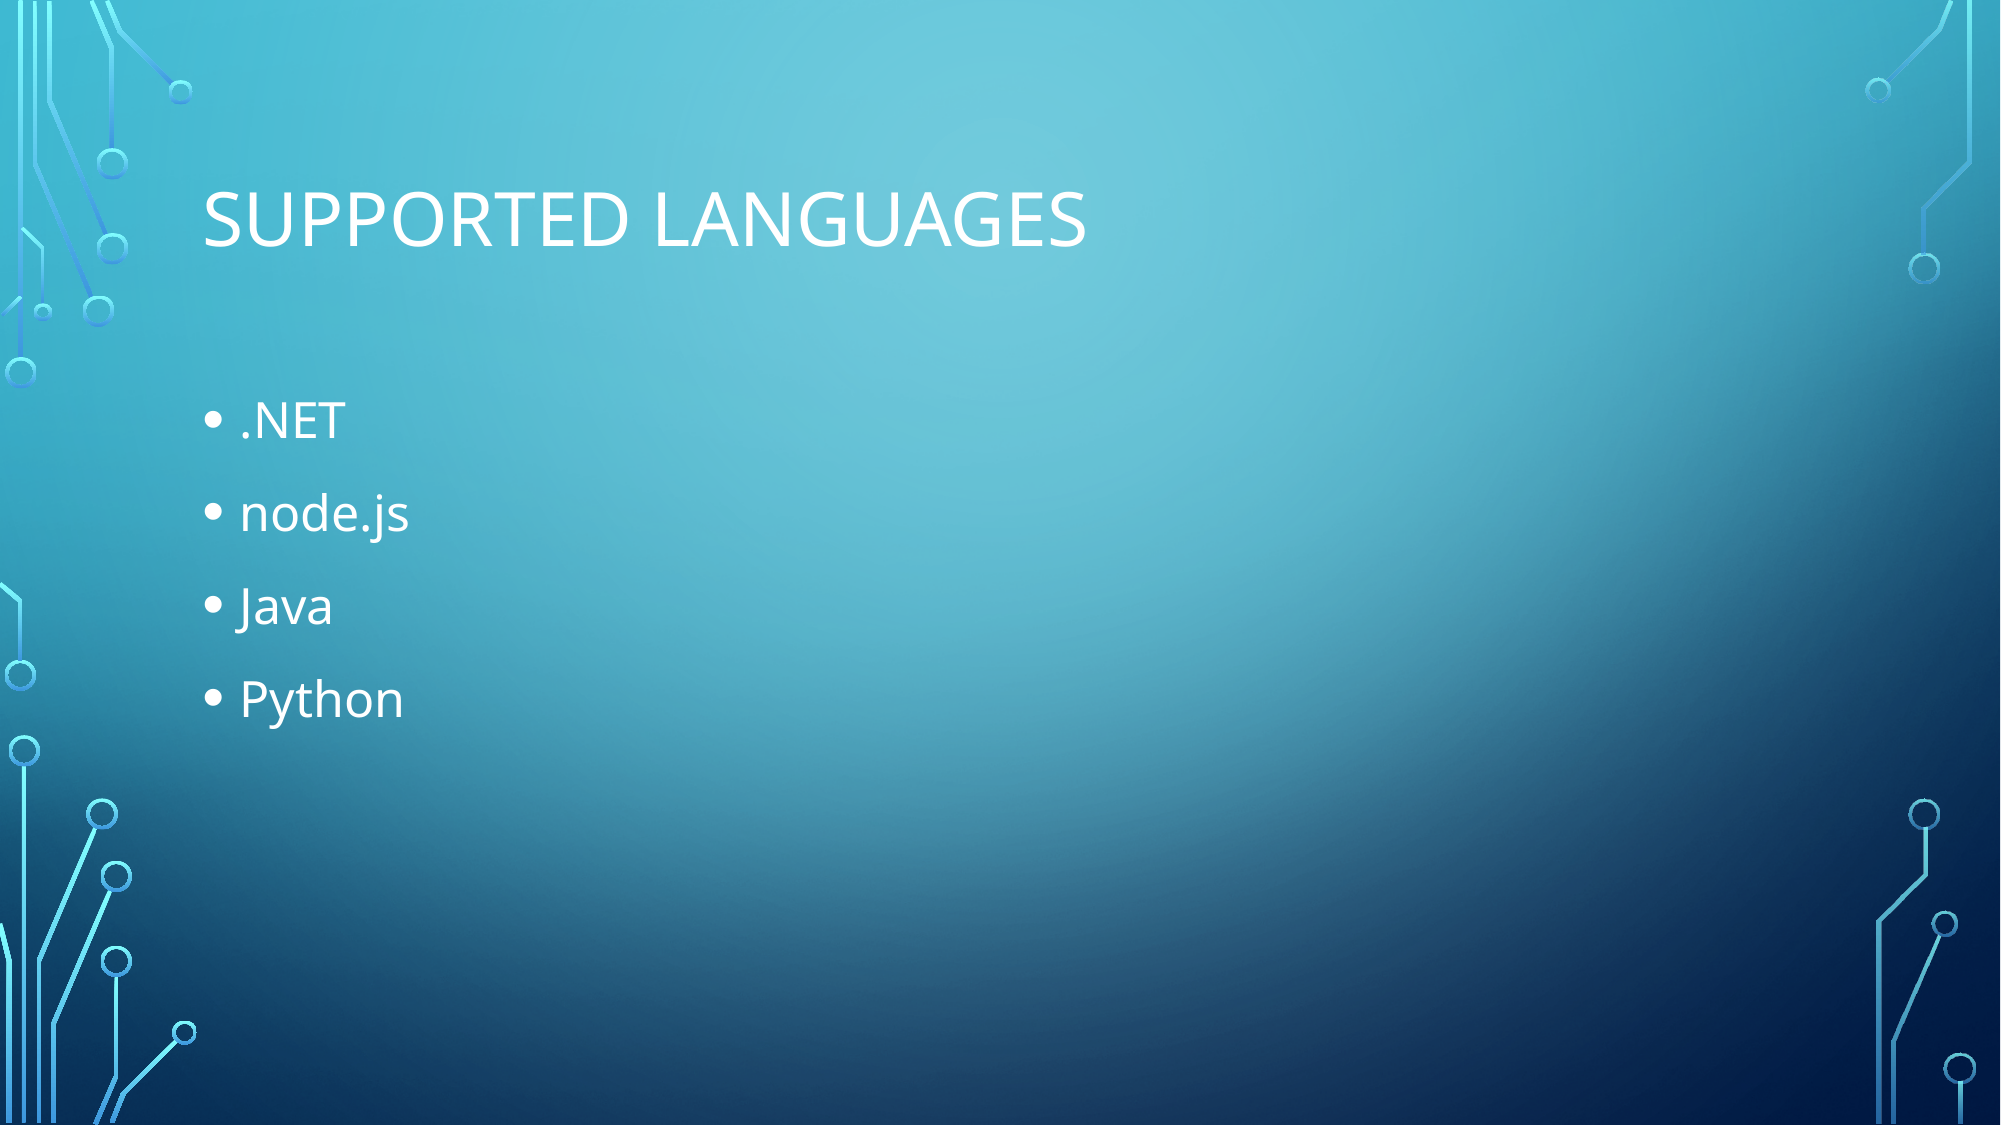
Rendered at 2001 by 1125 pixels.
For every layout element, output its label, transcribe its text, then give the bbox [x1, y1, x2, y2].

title Supported Languages [187, 101, 1813, 344]
list .NET node.js Java Python [187, 369, 1813, 950]
